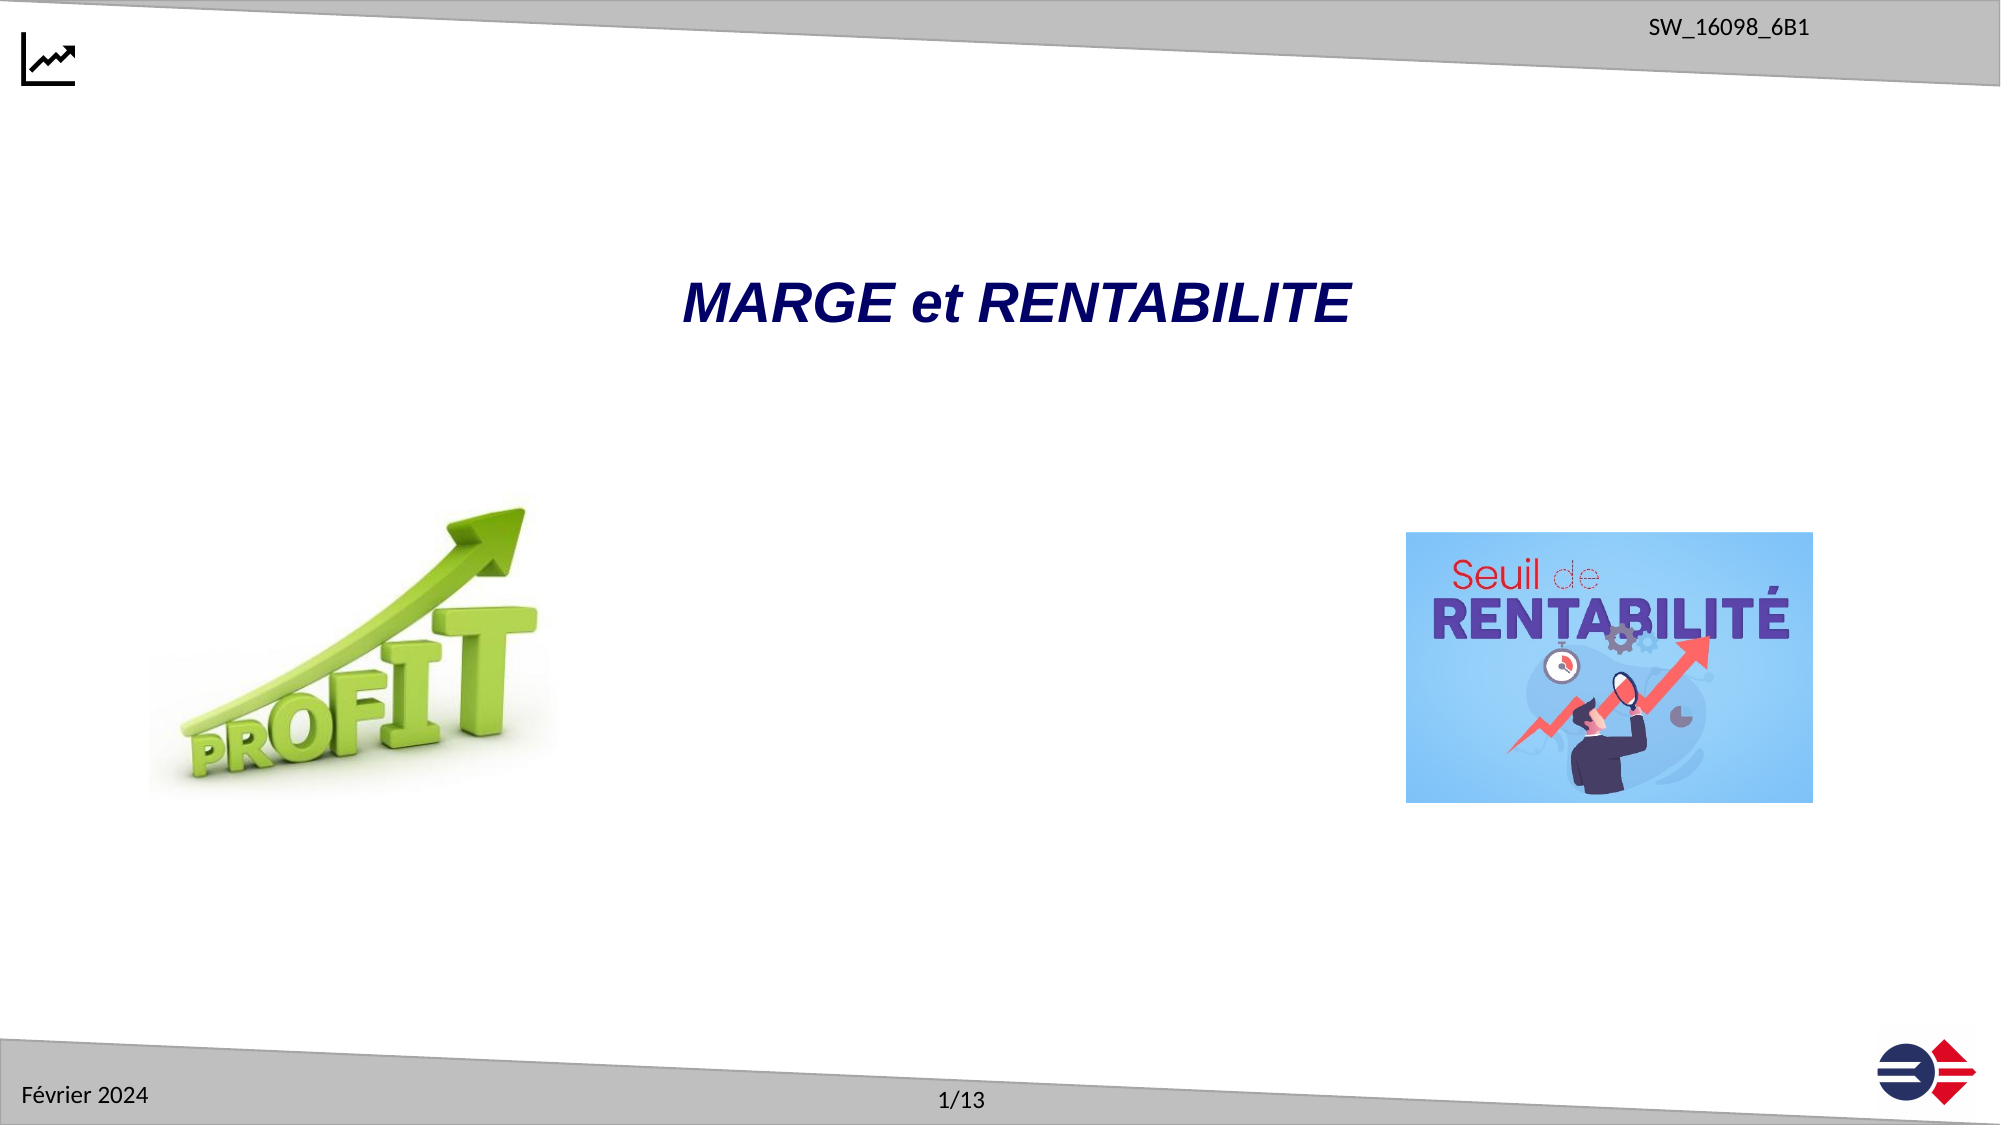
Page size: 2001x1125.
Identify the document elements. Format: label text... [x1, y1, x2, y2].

picture [1406, 532, 1813, 803]
picture [1877, 1026, 1977, 1122]
picture [10, 21, 86, 97]
text_box MARGE et RENTABILITE [667, 257, 1368, 341]
picture [149, 493, 562, 803]
